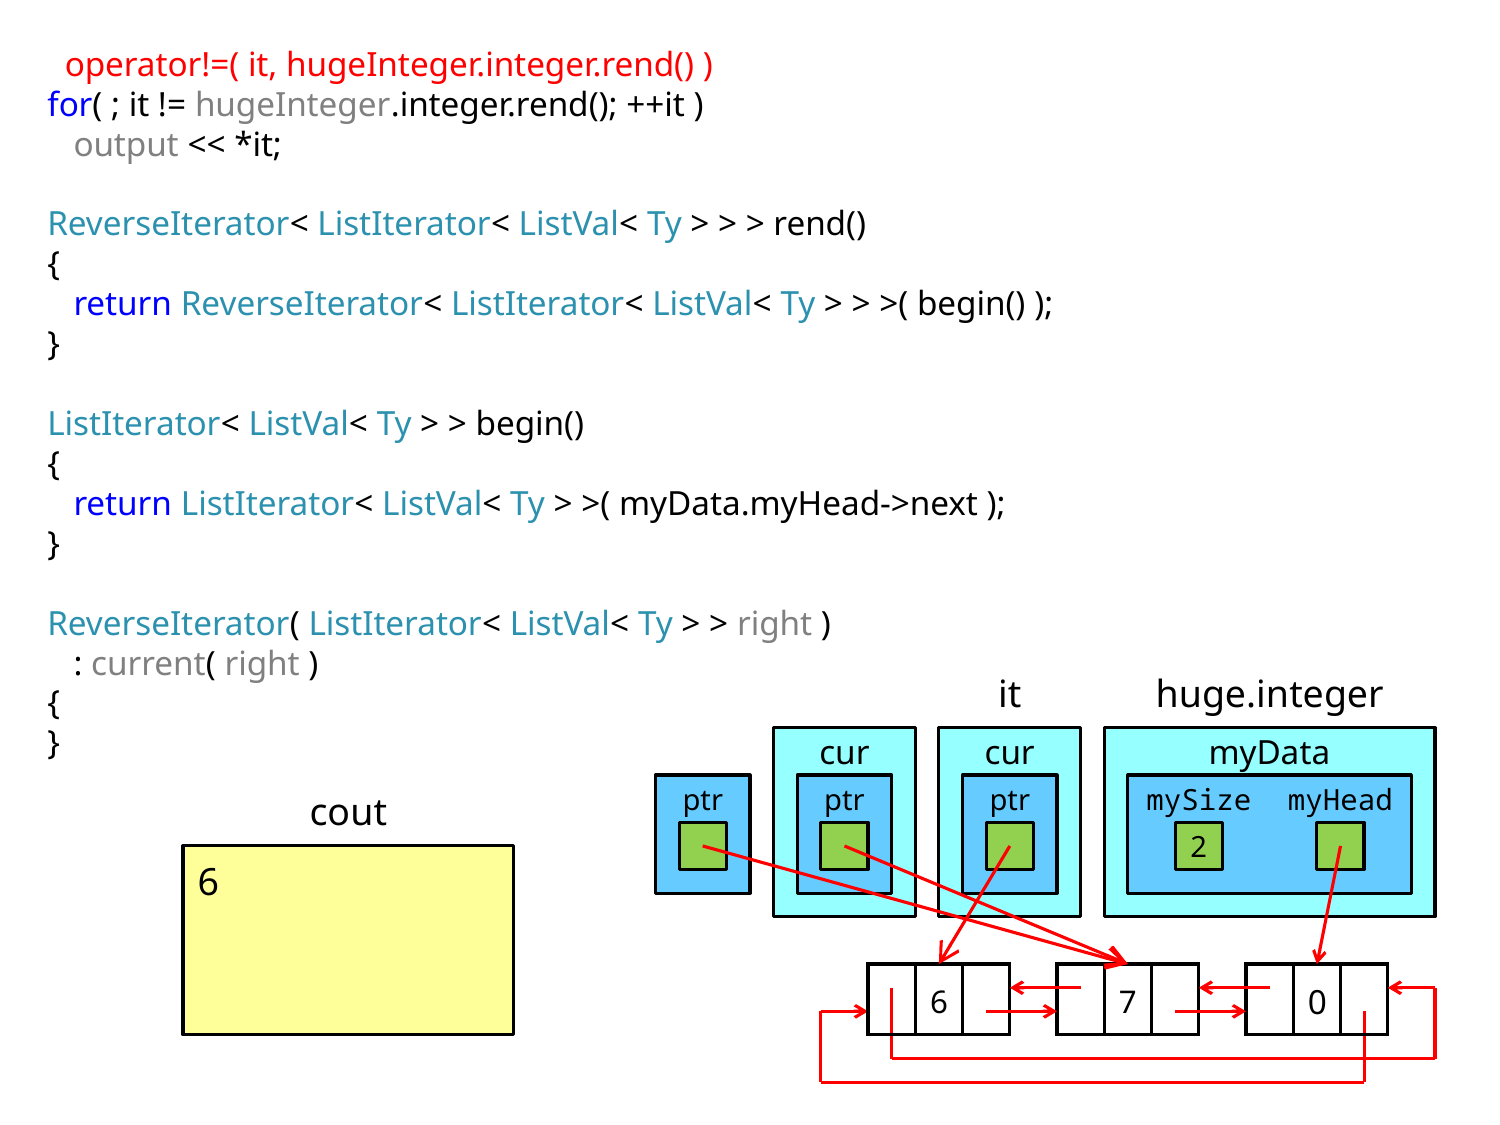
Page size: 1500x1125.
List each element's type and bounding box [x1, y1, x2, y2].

list [41, 42, 1459, 776]
text_box [655, 656, 1436, 1083]
text_box [183, 775, 514, 1035]
